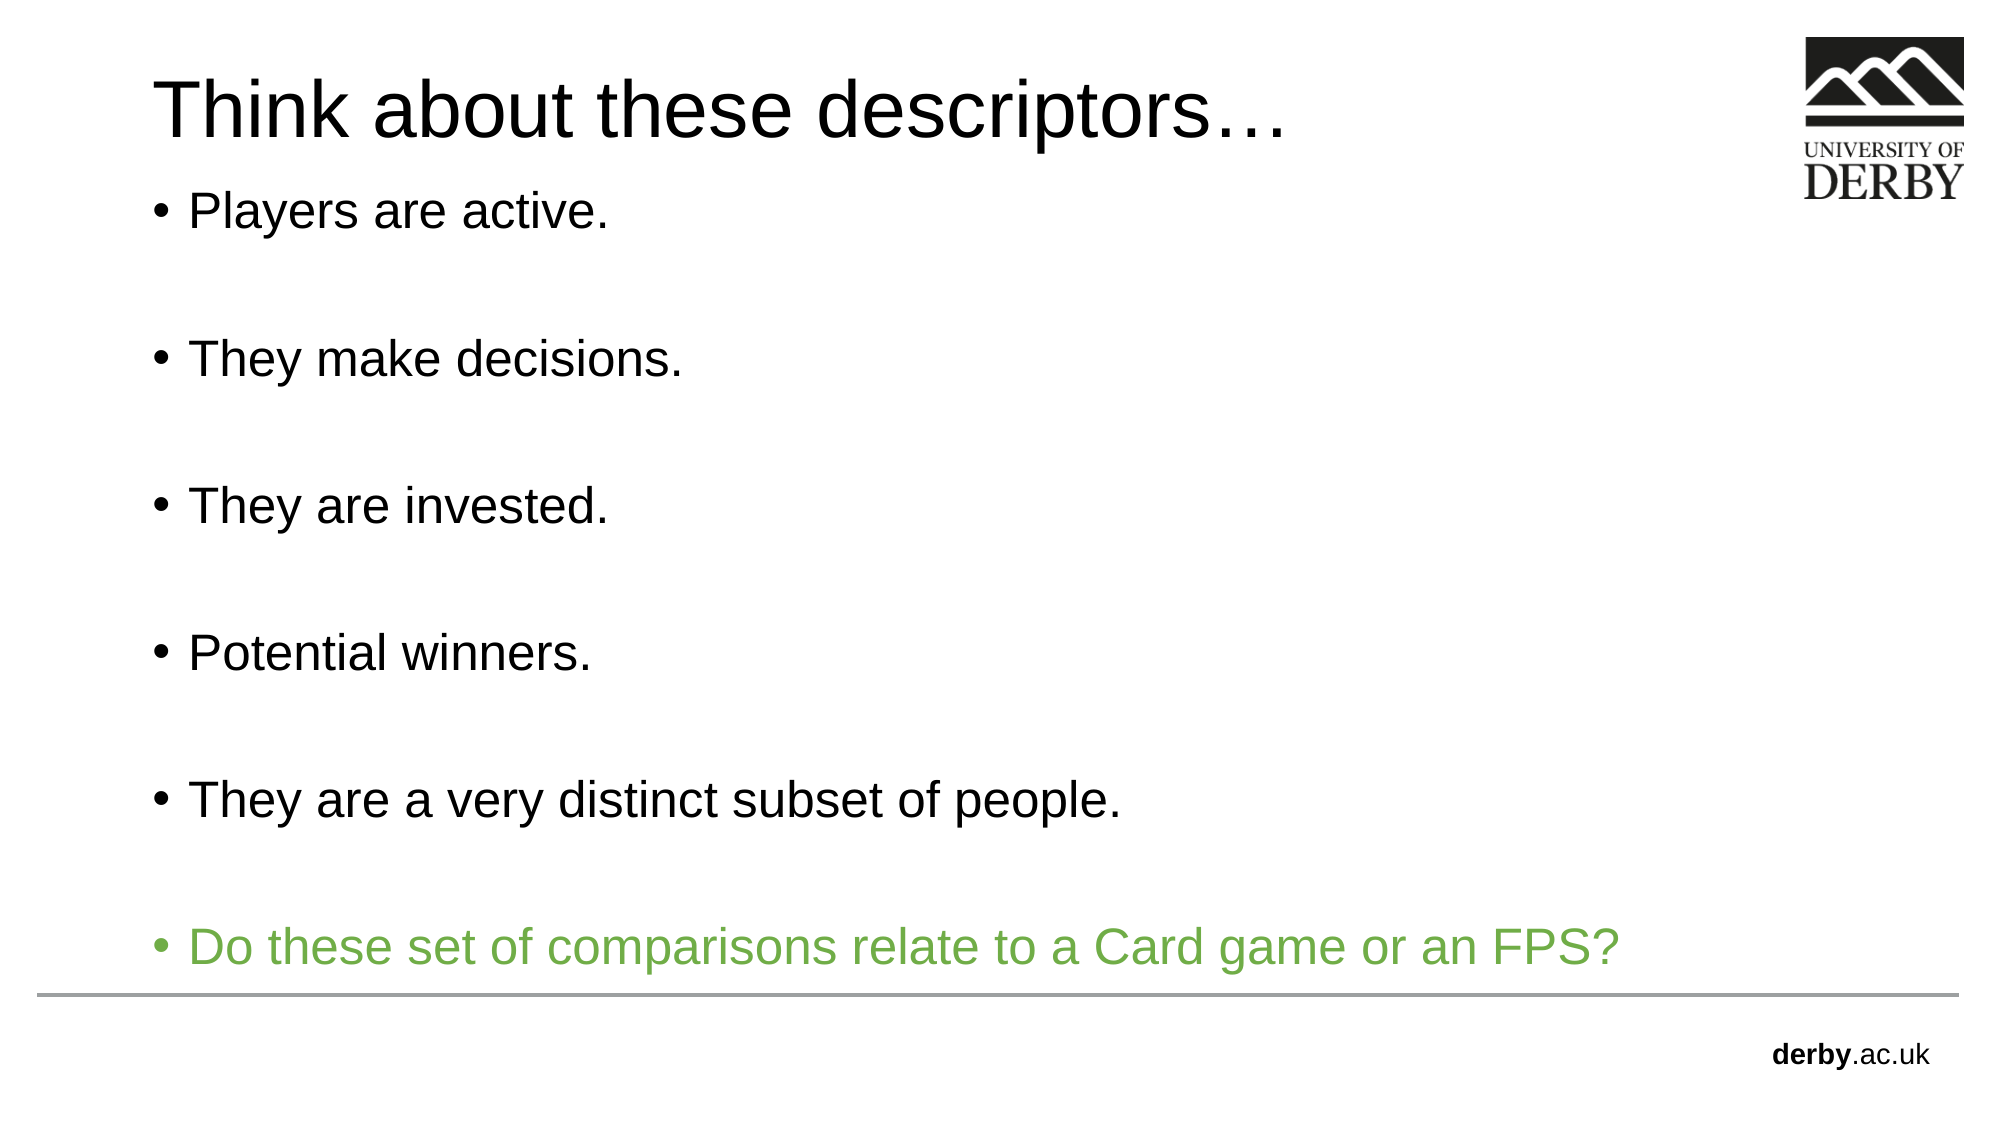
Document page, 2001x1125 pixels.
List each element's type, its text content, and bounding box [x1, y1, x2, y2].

title Think about these descriptors… [137, 59, 1791, 163]
list Players are active. They make decisions. They are invested. Potential winners. They are a very distinct subset of people. Do these set of comparisons relate to a Card game or an FPS? [137, 177, 1791, 985]
picture [1804, 37, 1964, 199]
